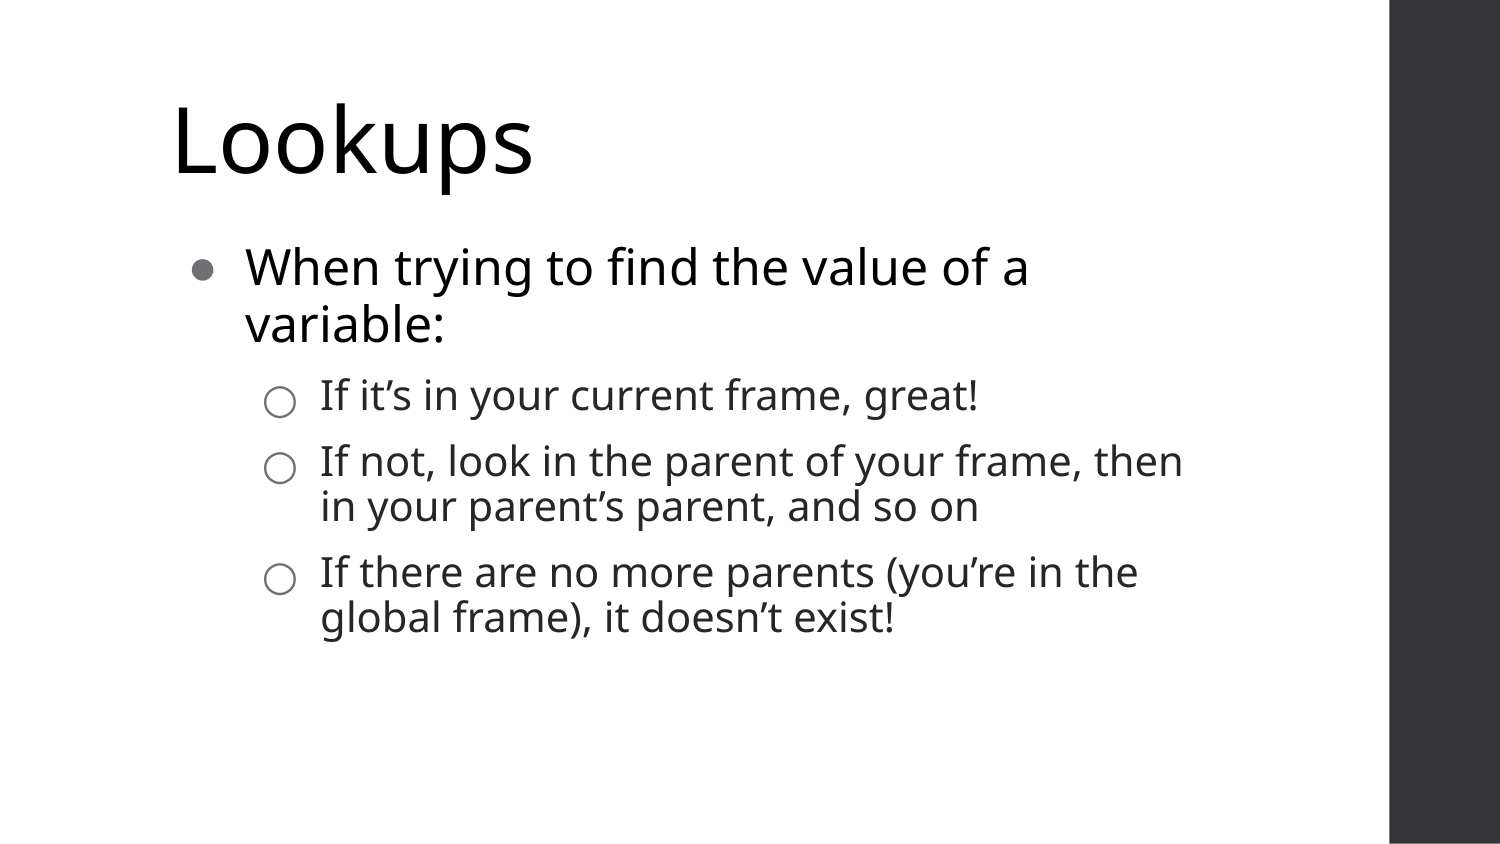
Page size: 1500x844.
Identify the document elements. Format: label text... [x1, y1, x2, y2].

title Lookups [155, 45, 1348, 209]
list When trying to find the value of a variable: If it’s in your current frame, great! If not, look in the parent of your frame, then in your parent’s parent, and so on If there are no more parents (you’re in the global frame), it doesn’t exist! [155, 225, 1213, 761]
